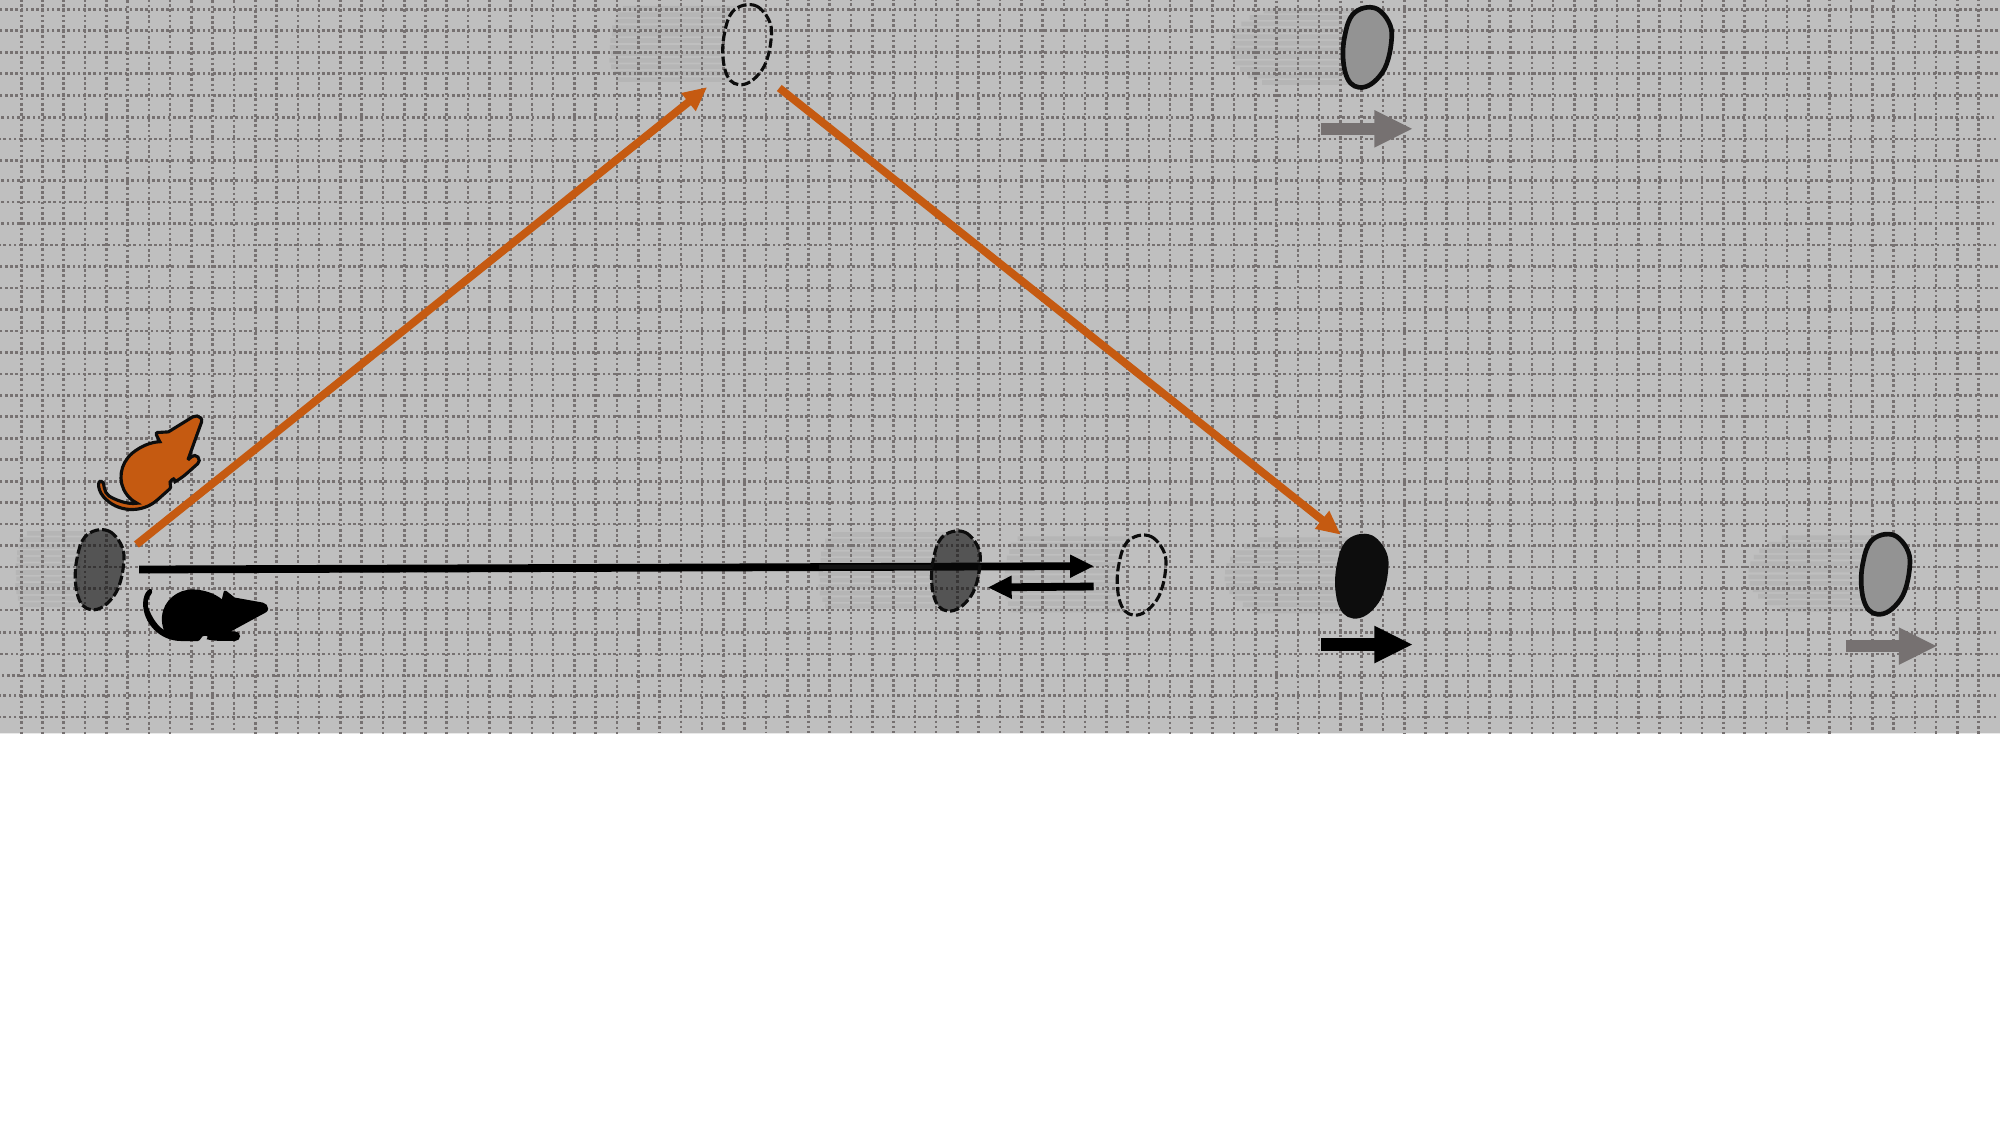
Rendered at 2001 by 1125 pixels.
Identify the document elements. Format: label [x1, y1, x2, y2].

text_box [0, 0, 2000, 735]
